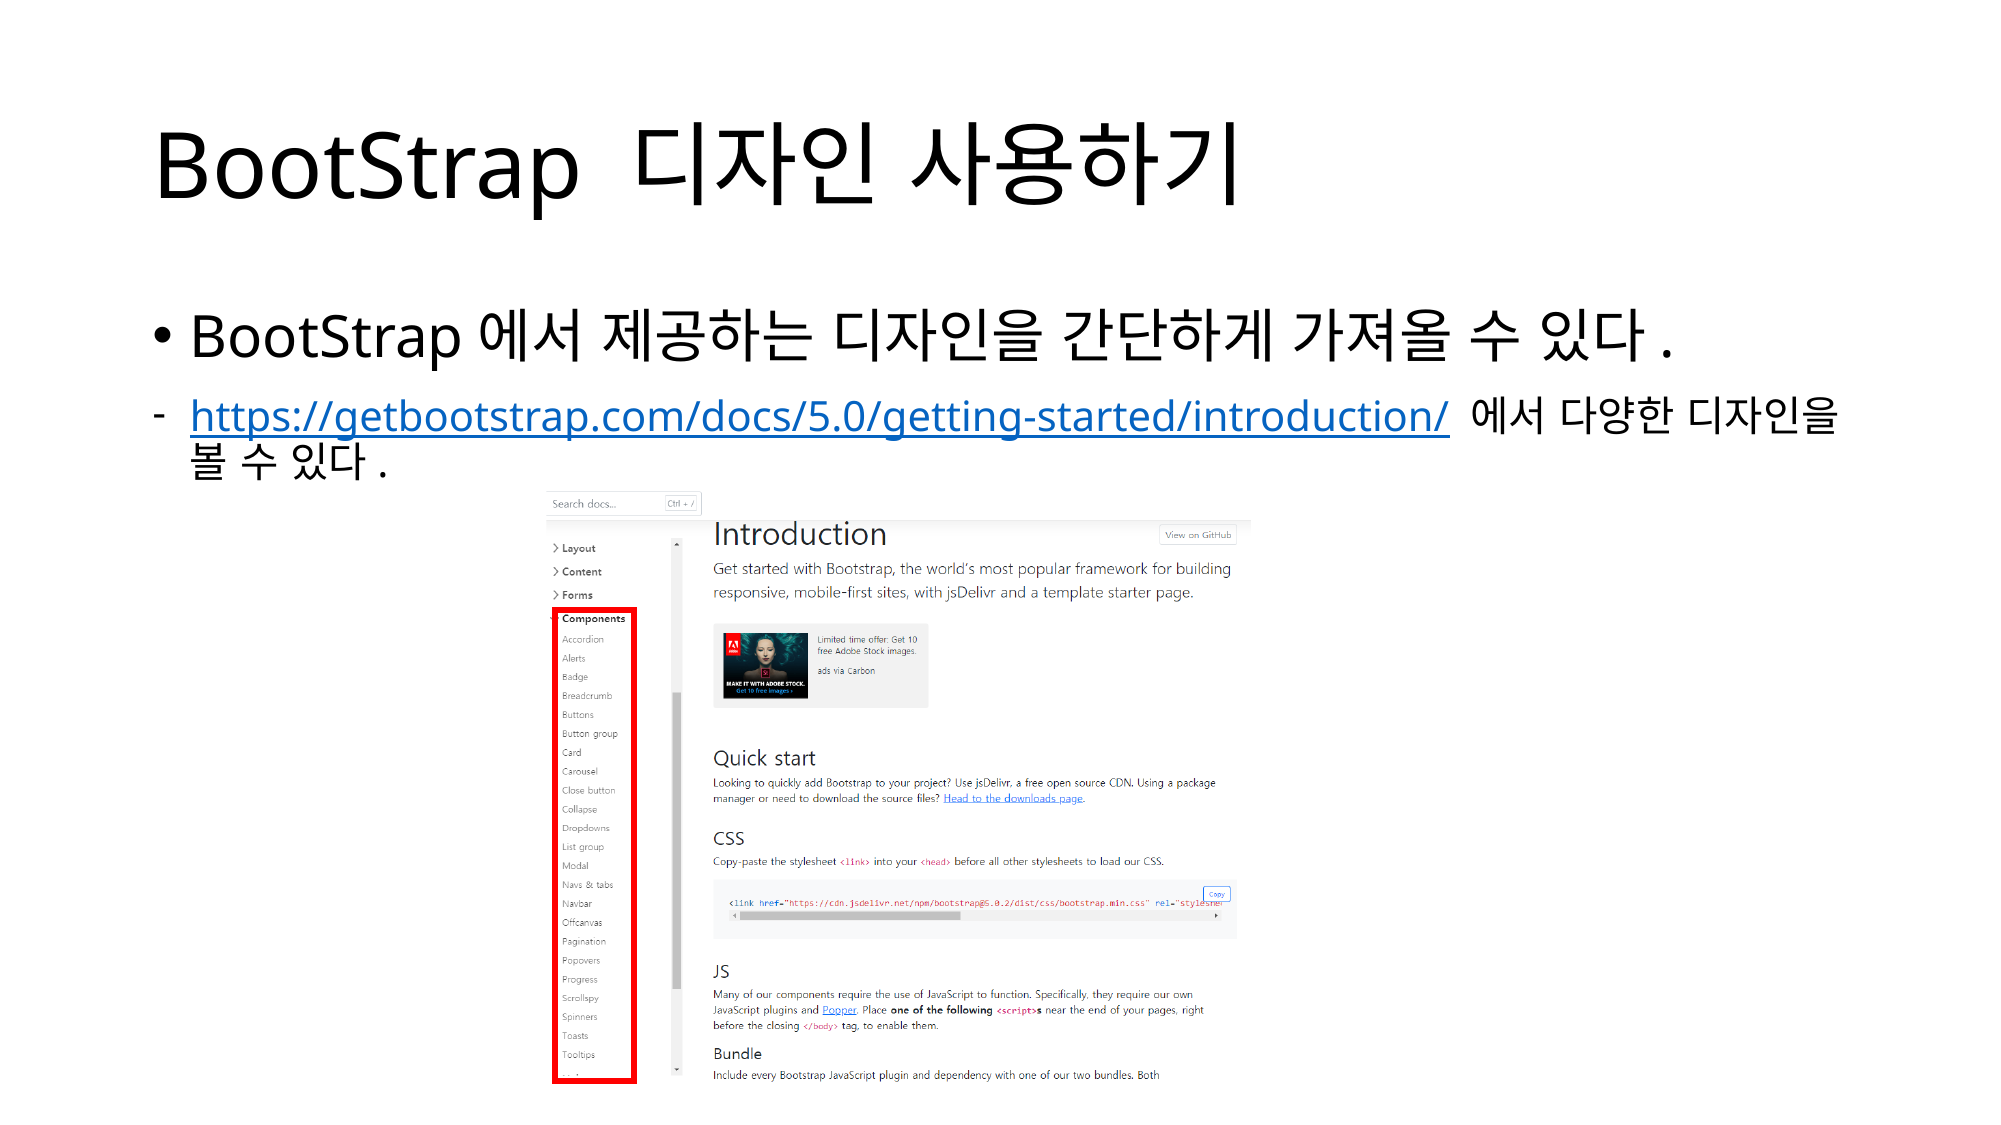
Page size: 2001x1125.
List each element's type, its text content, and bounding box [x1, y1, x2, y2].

picture [546, 486, 1251, 1083]
title BootStrap 디자인 사용하기 [137, 59, 1863, 278]
list BootStrap에서 제공하는 디자인을 간단하게 가져올 수 있다. https://getbootstrap.com/docs/5.0/getting-started/introduction/ 에서 다양한 디자인을 볼 수 있다. [137, 299, 1863, 1014]
